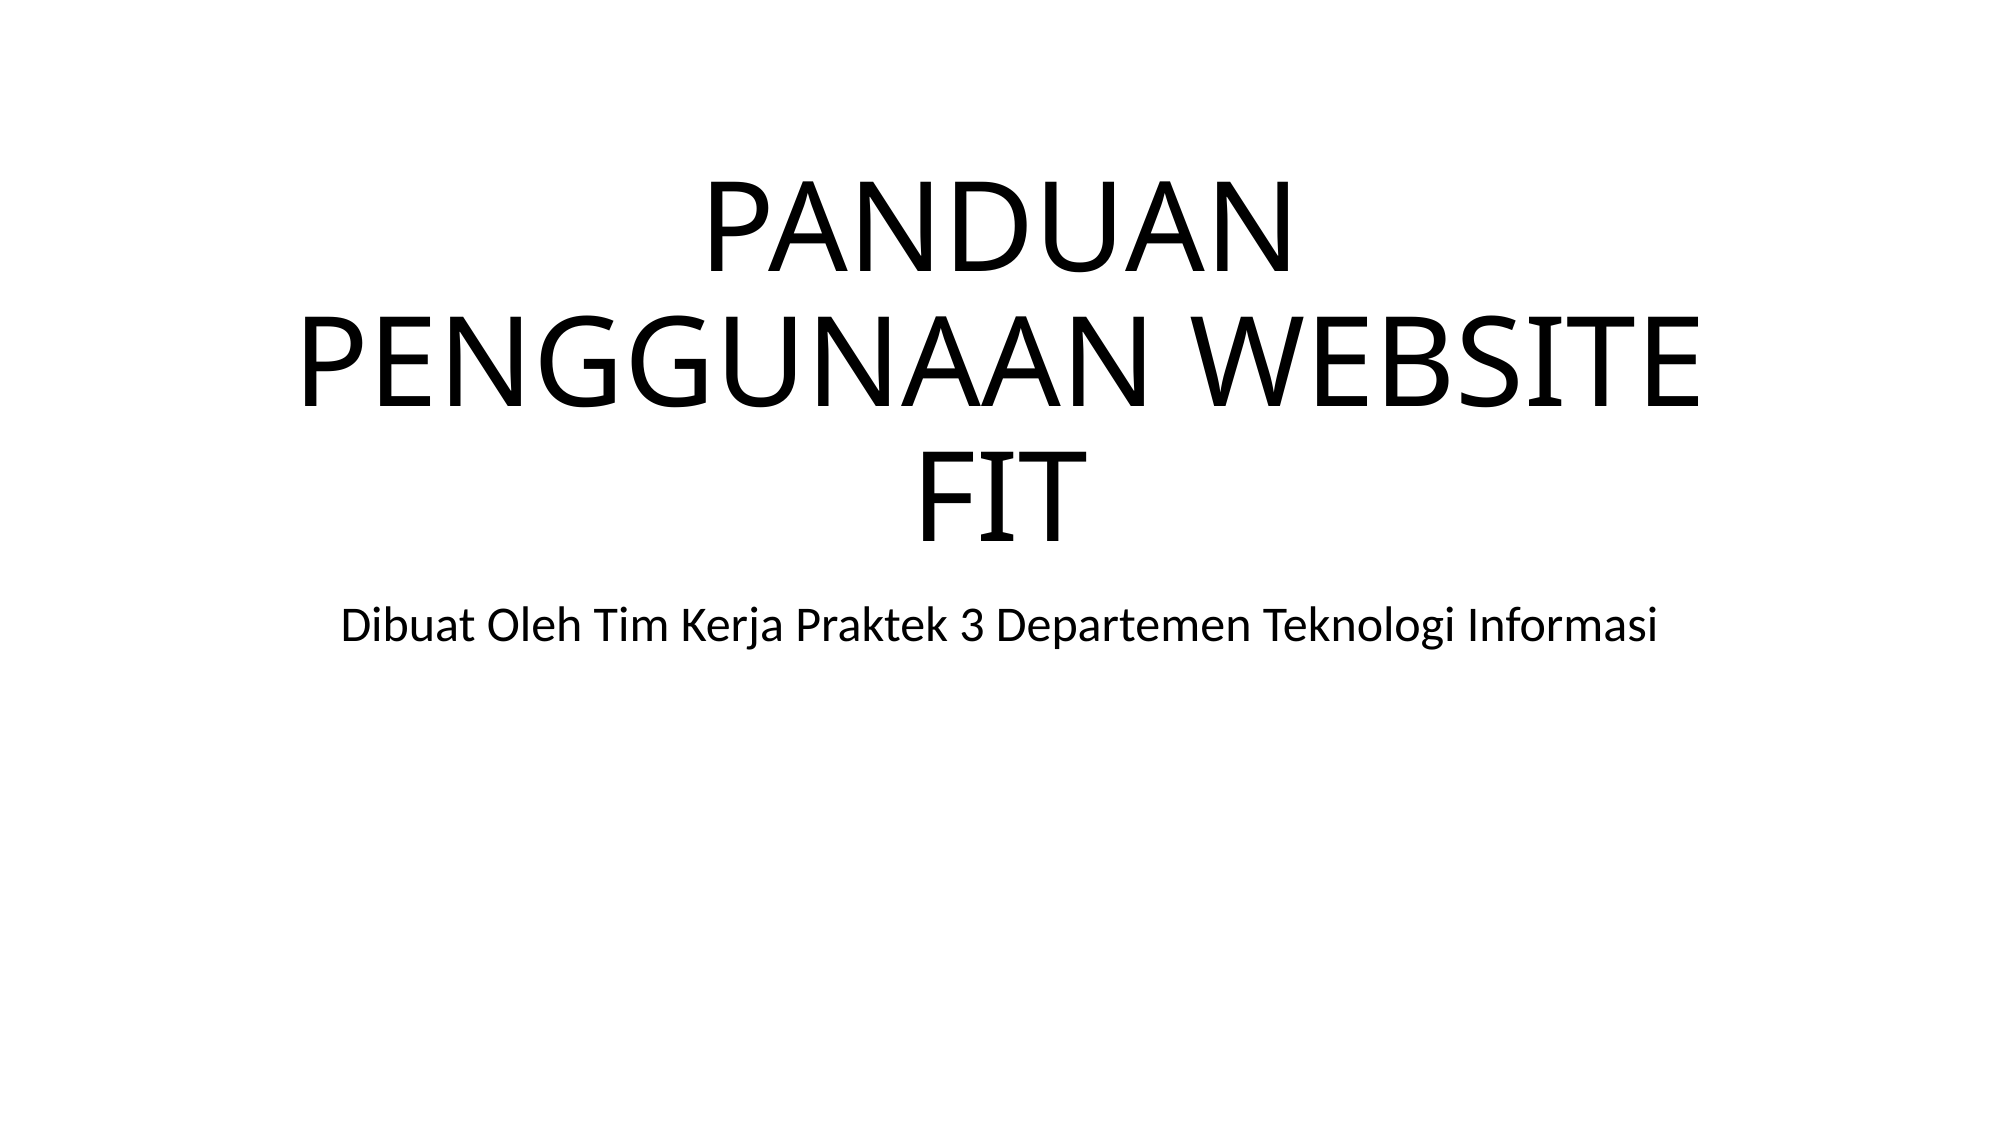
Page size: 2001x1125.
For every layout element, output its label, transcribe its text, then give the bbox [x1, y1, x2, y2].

title PANDUAN PENGGUNAAN WEBSITE FIT [249, 184, 1750, 576]
subtitle Dibuat Oleh Tim Kerja Praktek 3 Departemen Teknologi Informasi [249, 590, 1750, 863]
